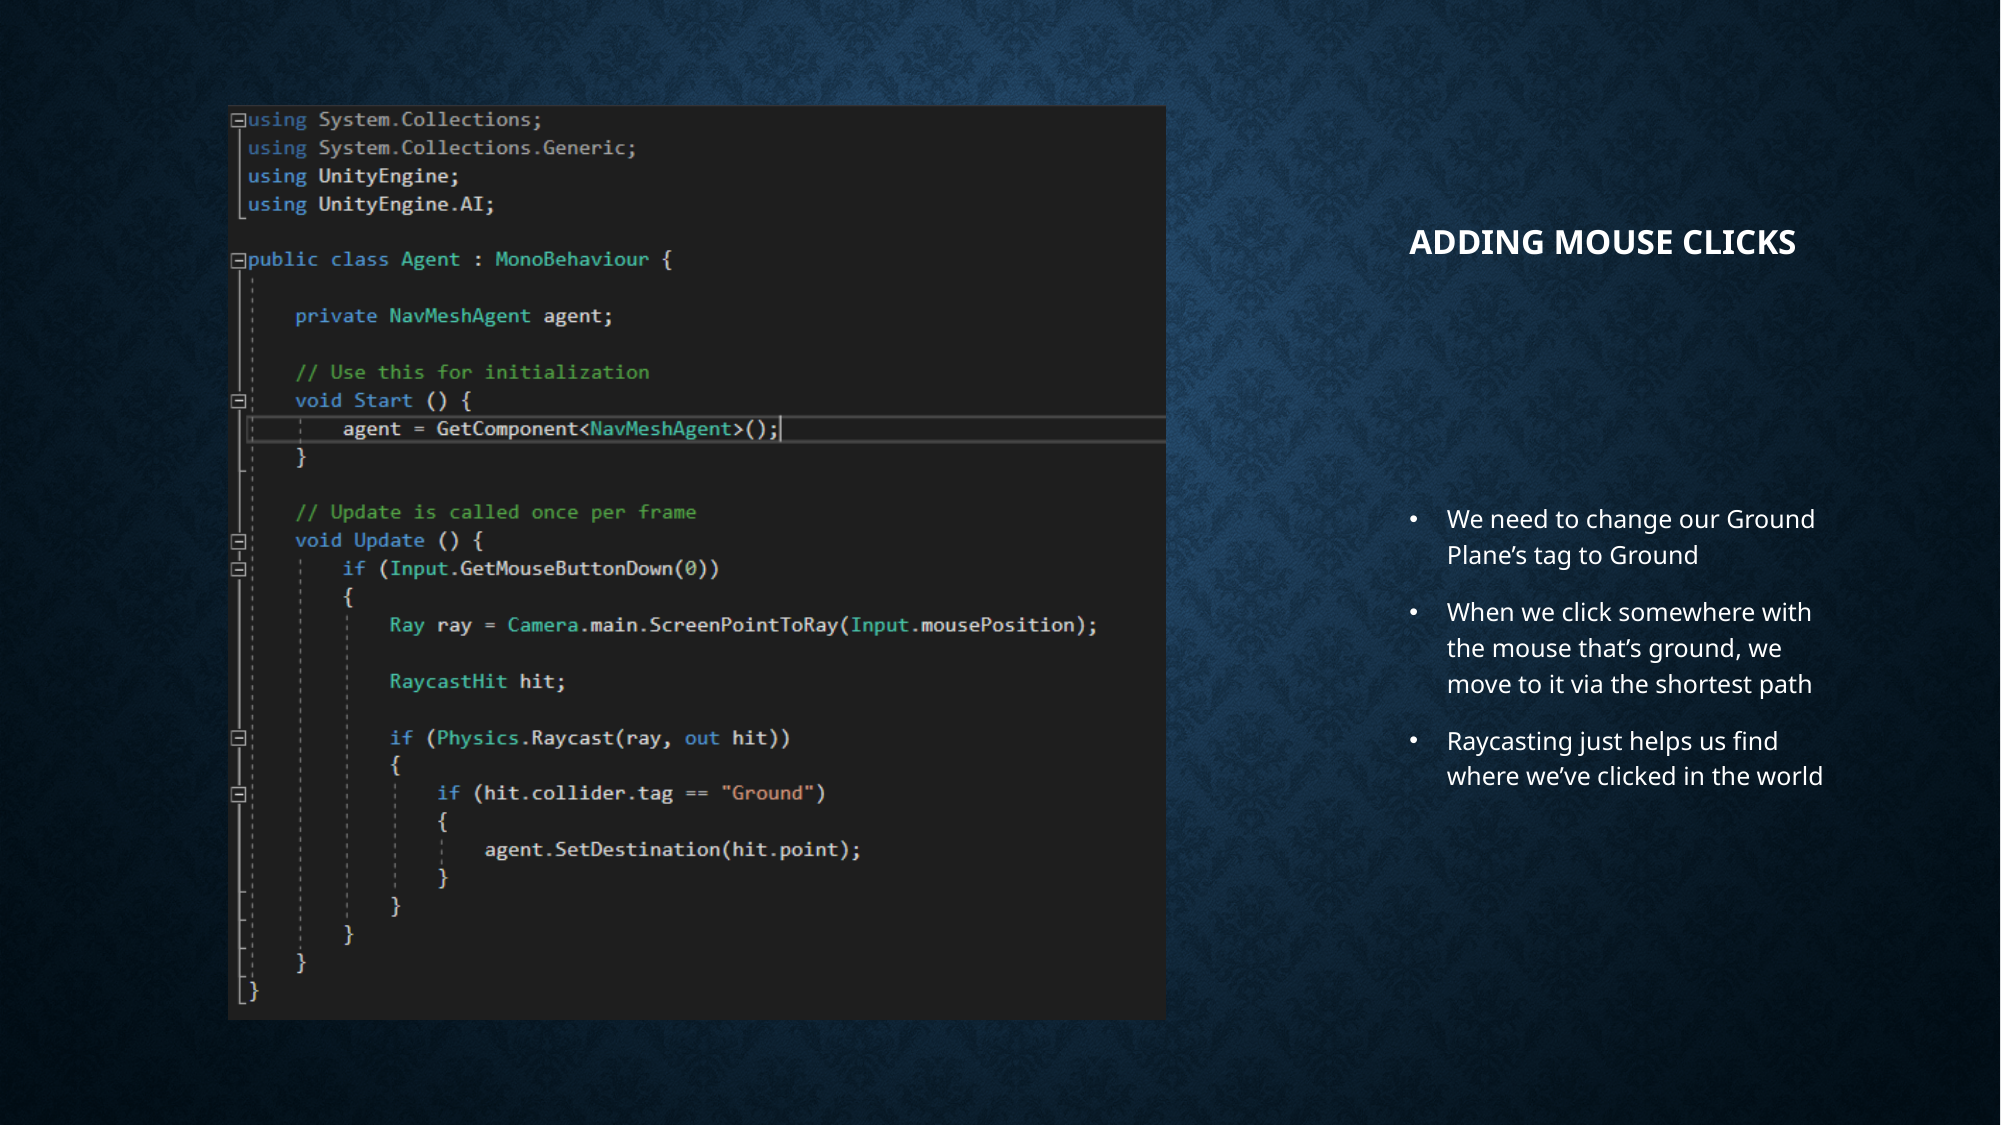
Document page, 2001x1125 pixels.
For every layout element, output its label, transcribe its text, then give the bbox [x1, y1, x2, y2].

picture [227, 104, 1167, 1020]
list We need to change our Ground Plane’s tag to Ground When we click somewhere with the mouse that’s ground, we move to it via the shortest path Raycasting just helps us find where we’ve clicked in the world [1394, 269, 1849, 1020]
title Adding mouse clicks [1394, 105, 1849, 269]
